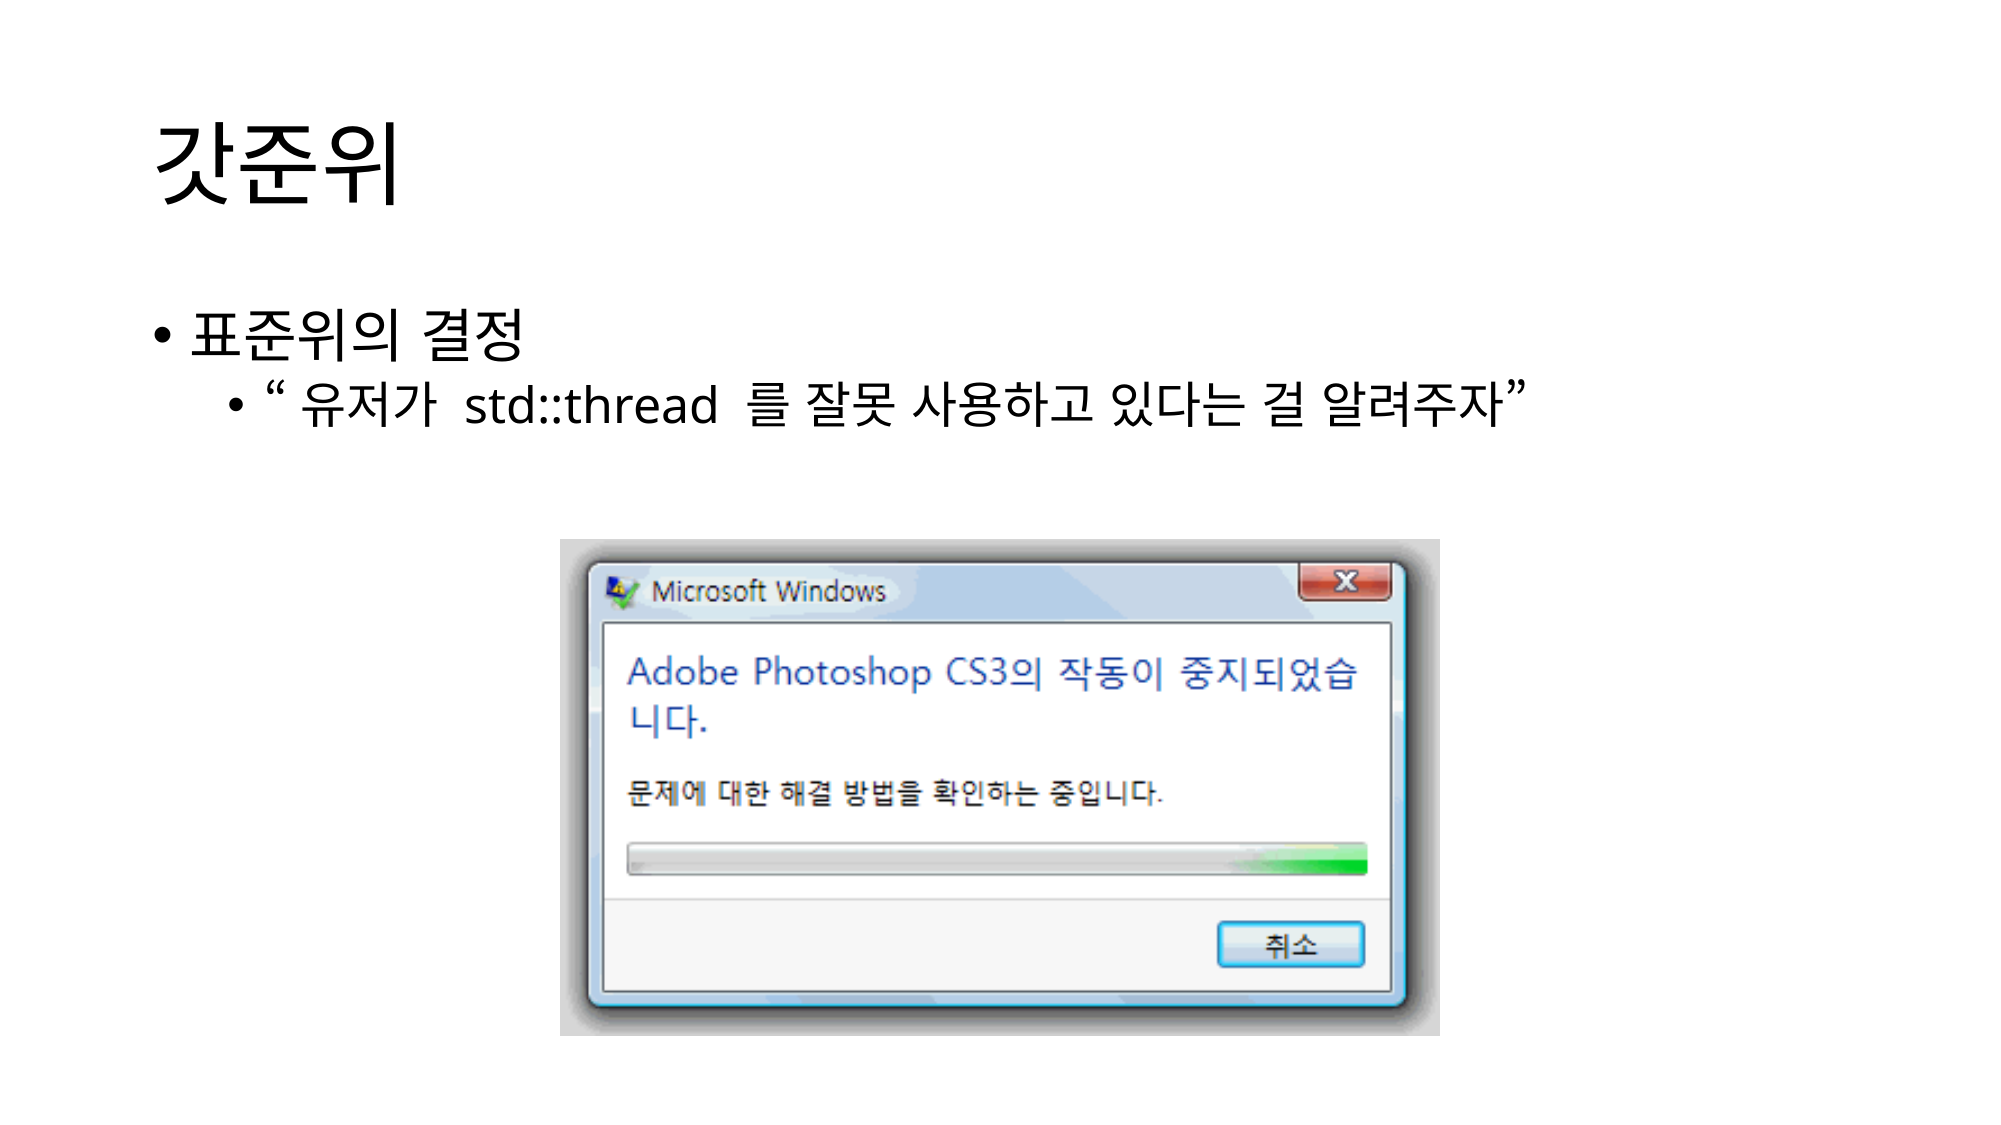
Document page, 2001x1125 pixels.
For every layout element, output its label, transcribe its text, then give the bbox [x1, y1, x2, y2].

title 갓준위 [137, 59, 1863, 278]
picture [560, 539, 1440, 1036]
list 표준위의 결정 “유저가 std::thread 를 잘못 사용하고 있다는 걸 알려주자” [137, 299, 1863, 1014]
